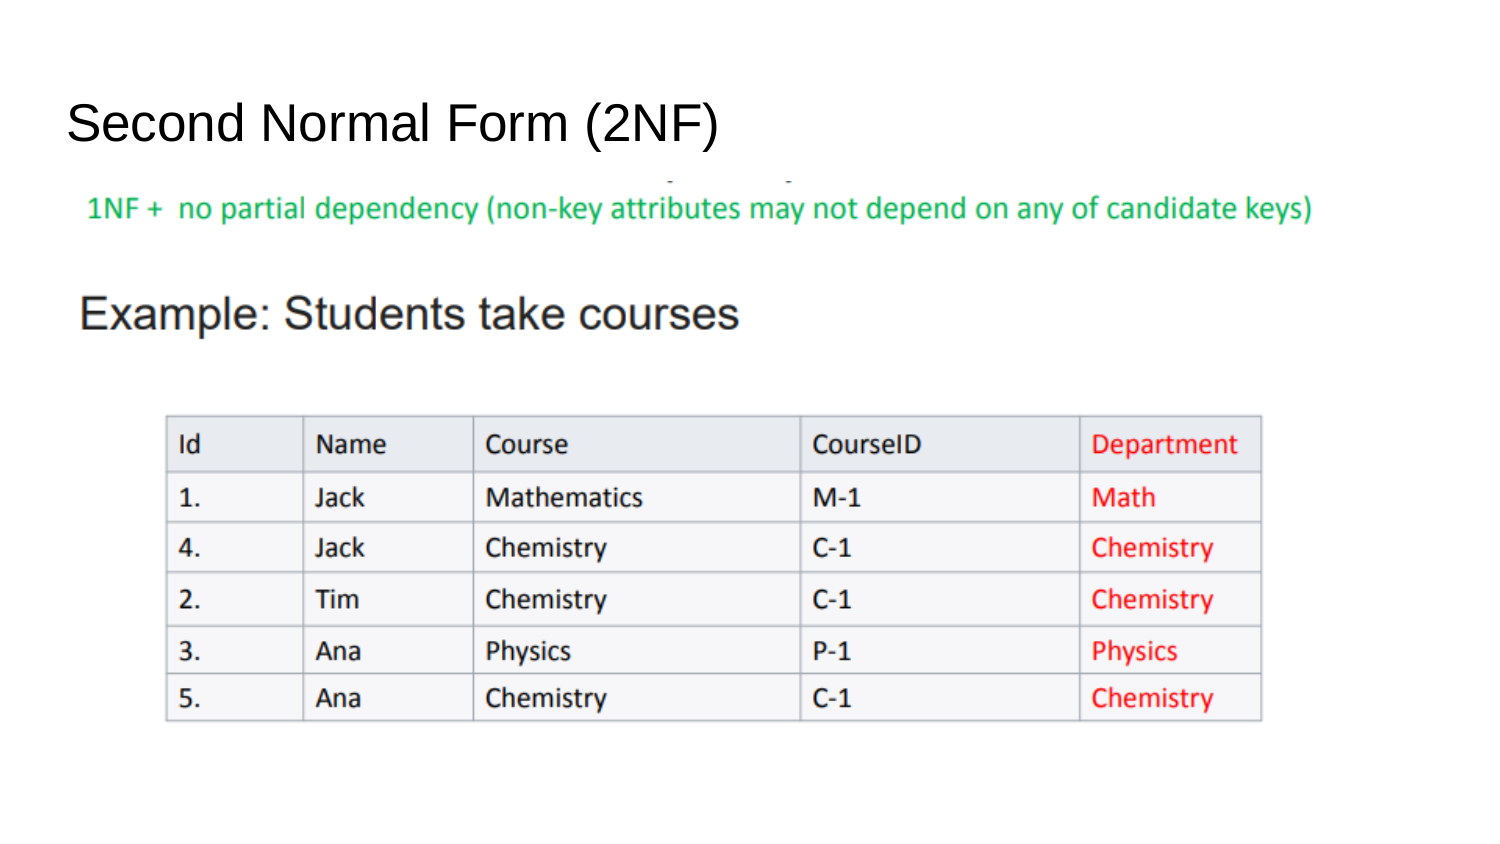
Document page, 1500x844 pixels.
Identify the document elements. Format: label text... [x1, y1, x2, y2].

title Second Normal Form (2NF) [51, 72, 1449, 167]
picture [50, 181, 1324, 817]
